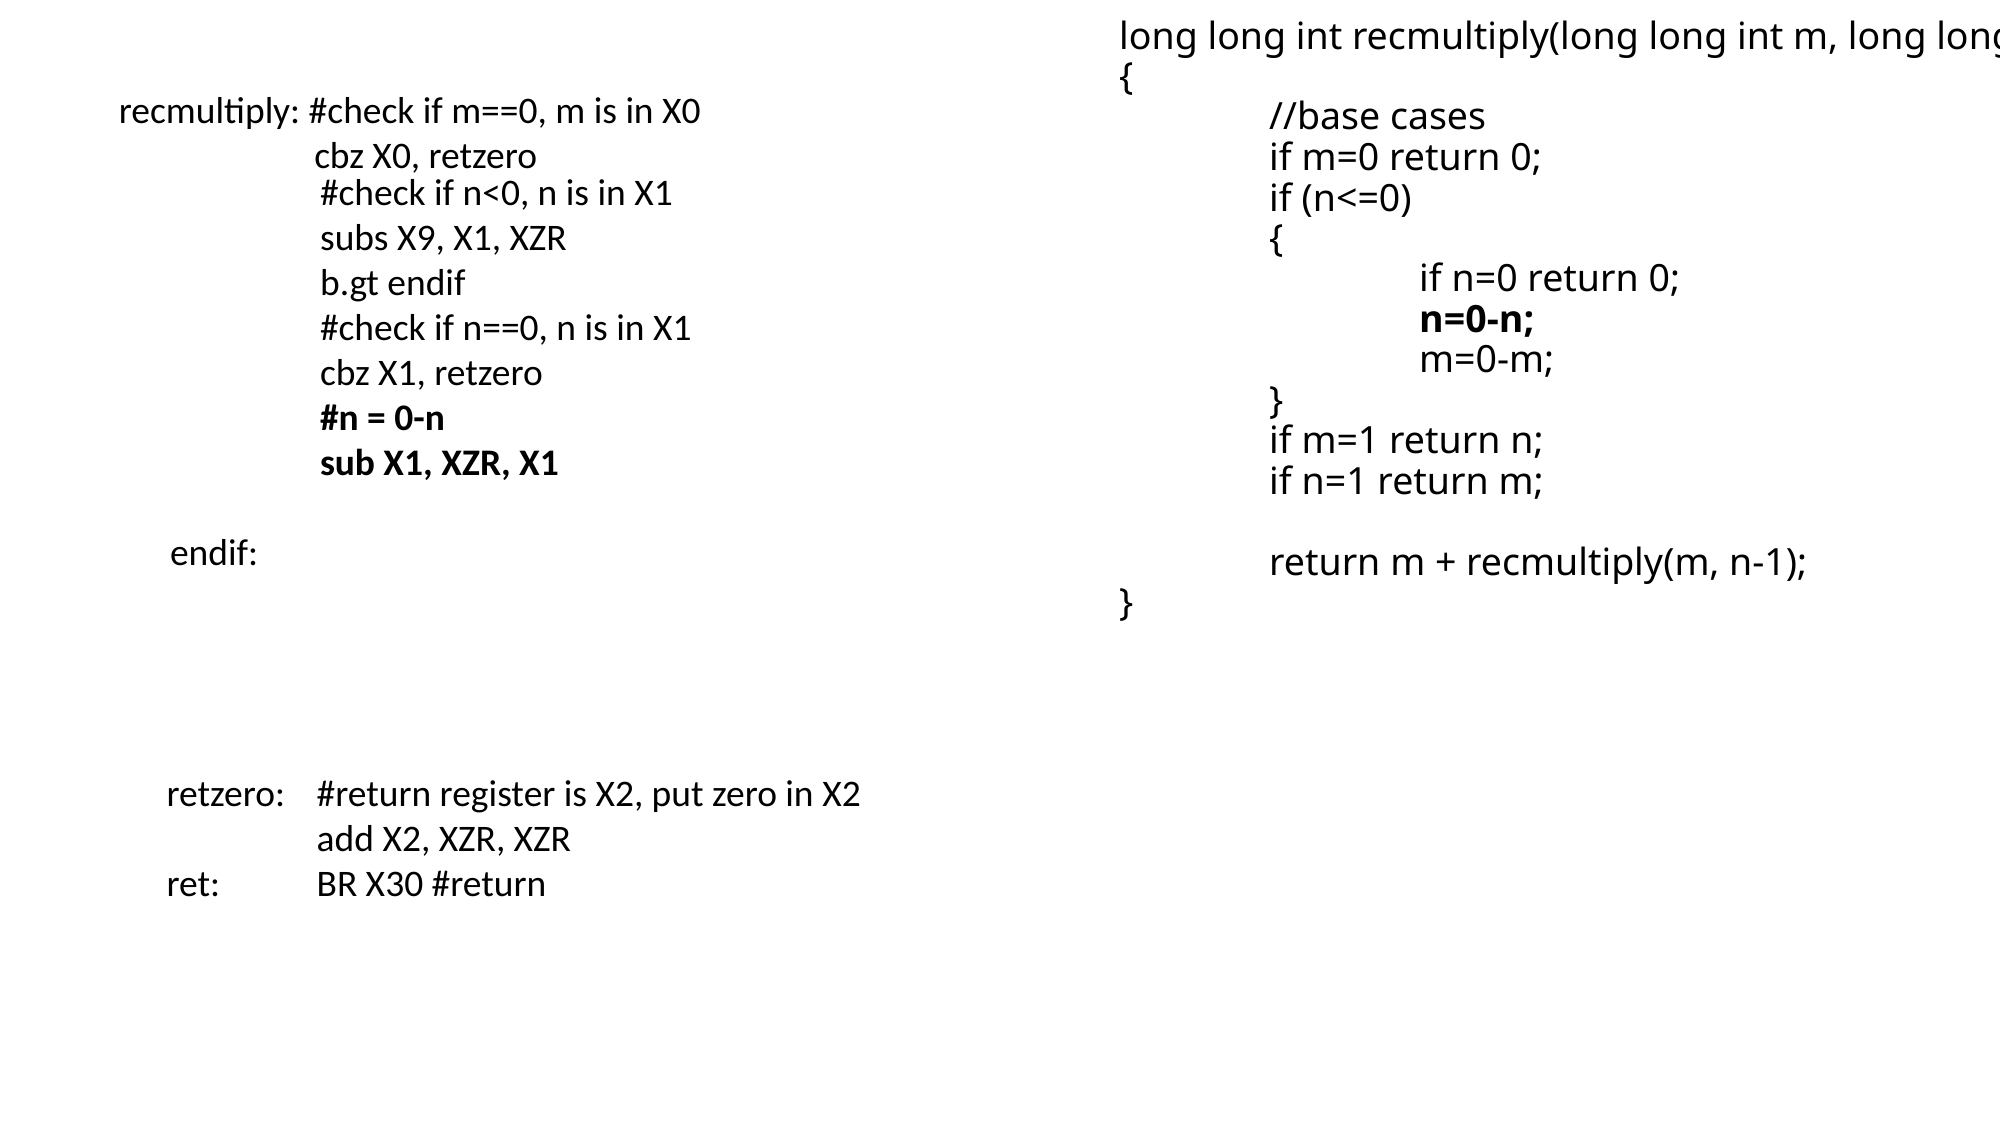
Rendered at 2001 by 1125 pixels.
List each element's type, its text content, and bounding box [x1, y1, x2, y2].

title long long int recmultiply(long long int m, long long int n) { //base cases if m=0 return 0; if (n<=0) { if n=0 return 0; n=0-n; m=0-m; } if m=1 return n; if n=1 return m; return m + recmultiply(m, n-1); } [1104, 211, 2000, 429]
text_box retzero: #return register is X2, put zero in X2 add X2, XZR, XZR ret: BR X30 #return [151, 761, 1152, 912]
text_box [331, 71, 934, 131]
text_box recmultiply: #check if m==0, m is in X0 cbz X0, retzero [104, 78, 1105, 184]
text_box #check if n<0, n is in X1 subs X9, X1, XZR b.gt endif #check if n==0, n is in X1 cbz X1, retzero #n = 0-n sub X1, XZR, X1 endif: [155, 161, 707, 626]
